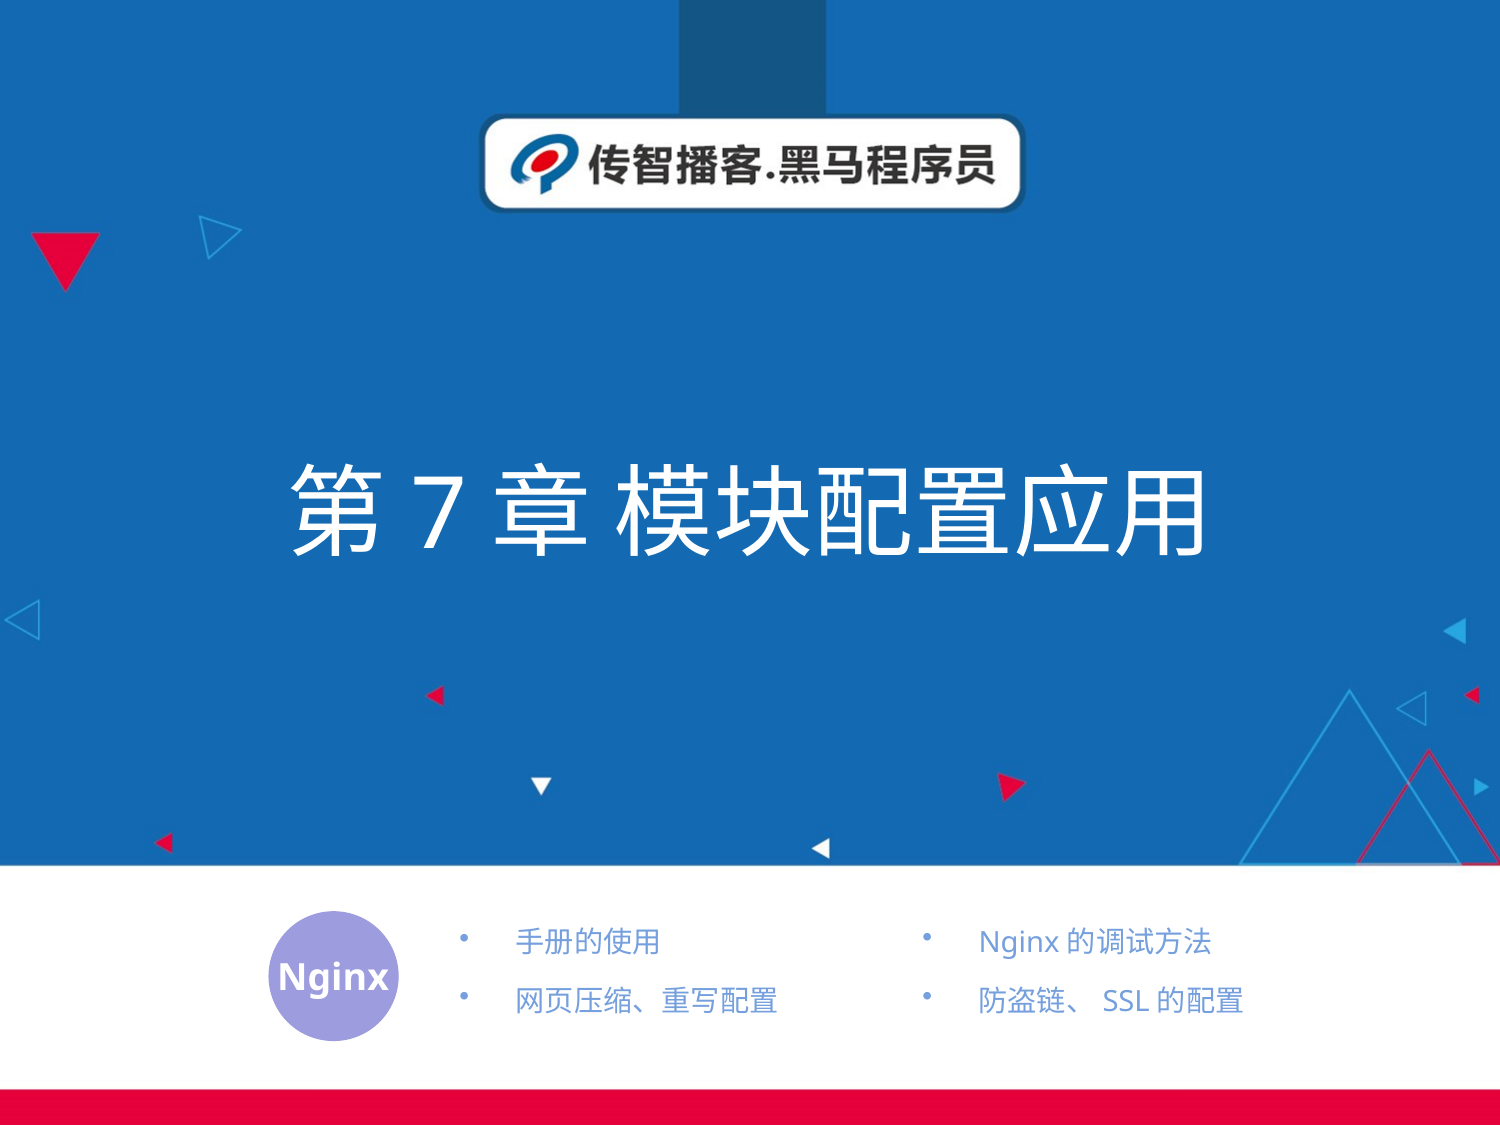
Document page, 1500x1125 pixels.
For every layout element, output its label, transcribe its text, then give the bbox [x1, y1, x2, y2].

picture [0, 0, 1500, 1125]
title 第7章 模块配置应用 [112, 373, 1388, 576]
list 手册的使用 网页压缩、重写配置 [444, 898, 890, 1052]
list Nginx的调试方法 防盗链、SSL的配置 [907, 898, 1353, 1052]
